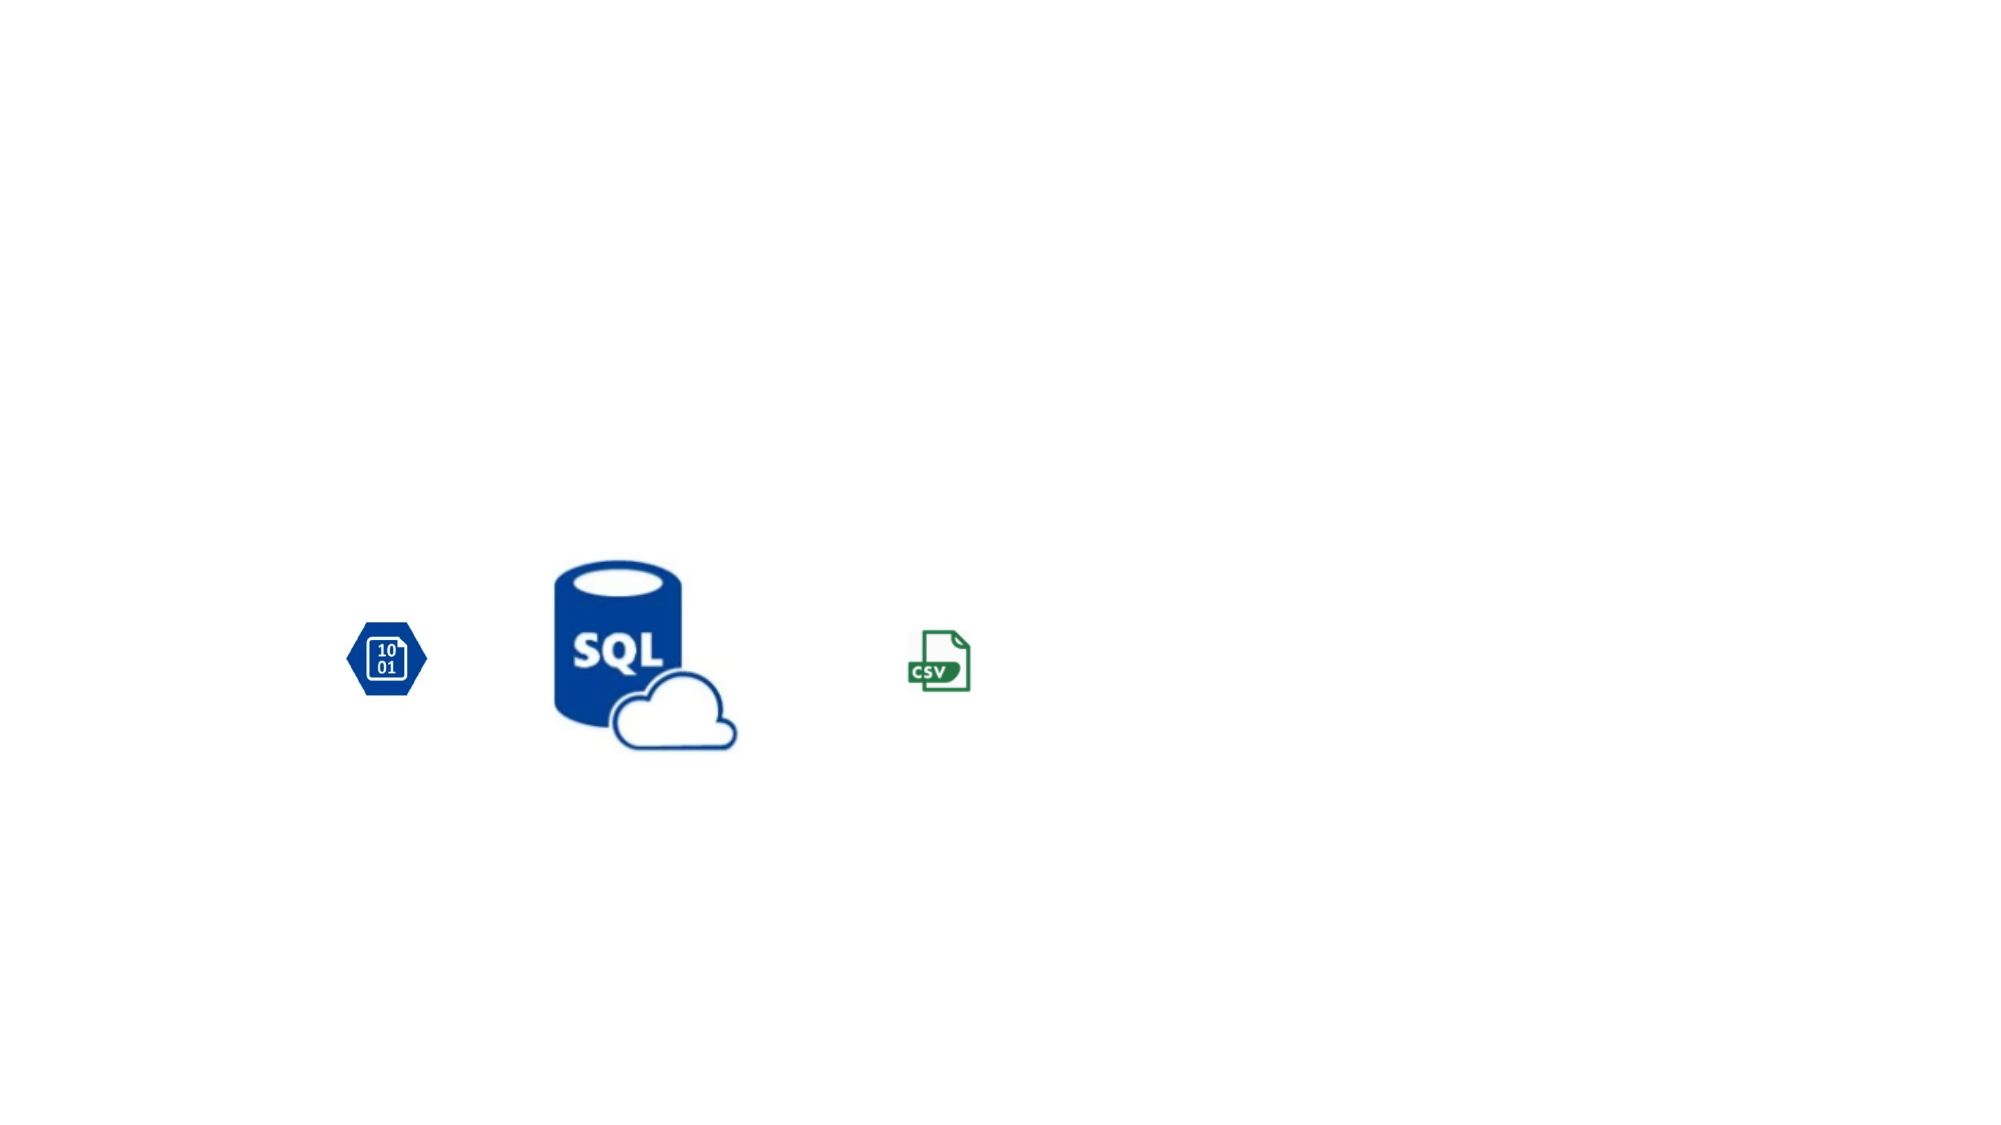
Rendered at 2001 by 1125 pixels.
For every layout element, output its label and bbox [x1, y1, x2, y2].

picture [904, 624, 975, 702]
list [550, 551, 742, 762]
picture [345, 611, 429, 702]
